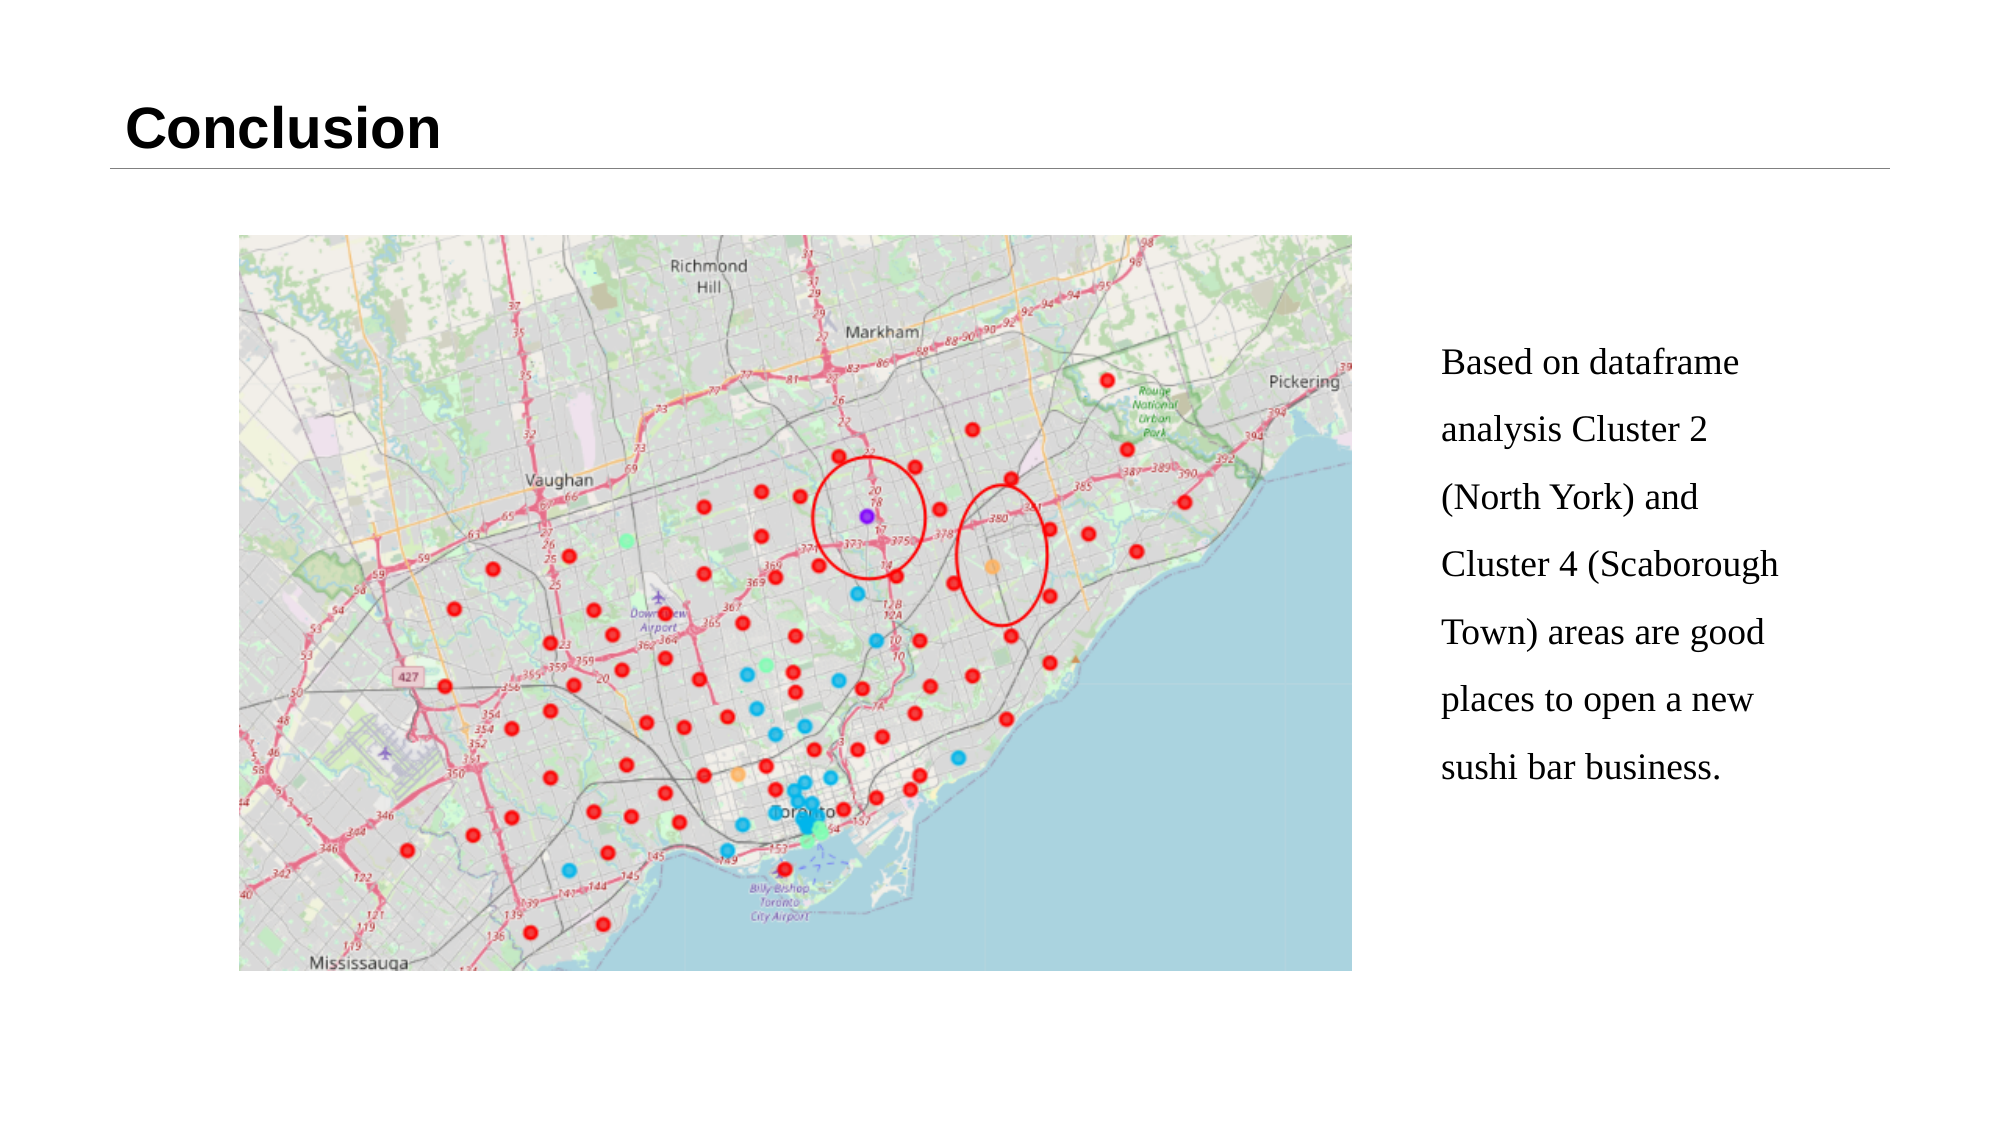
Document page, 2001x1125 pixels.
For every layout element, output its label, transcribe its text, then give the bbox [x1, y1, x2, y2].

text_box Based on dataframe analysis Cluster 2 (North York) and Cluster 4 (Scaborough Town) areas are good places to open a new sushi bar business. [1352, 306, 1821, 794]
title Conclusion [109, 0, 1890, 169]
picture [239, 235, 1352, 971]
